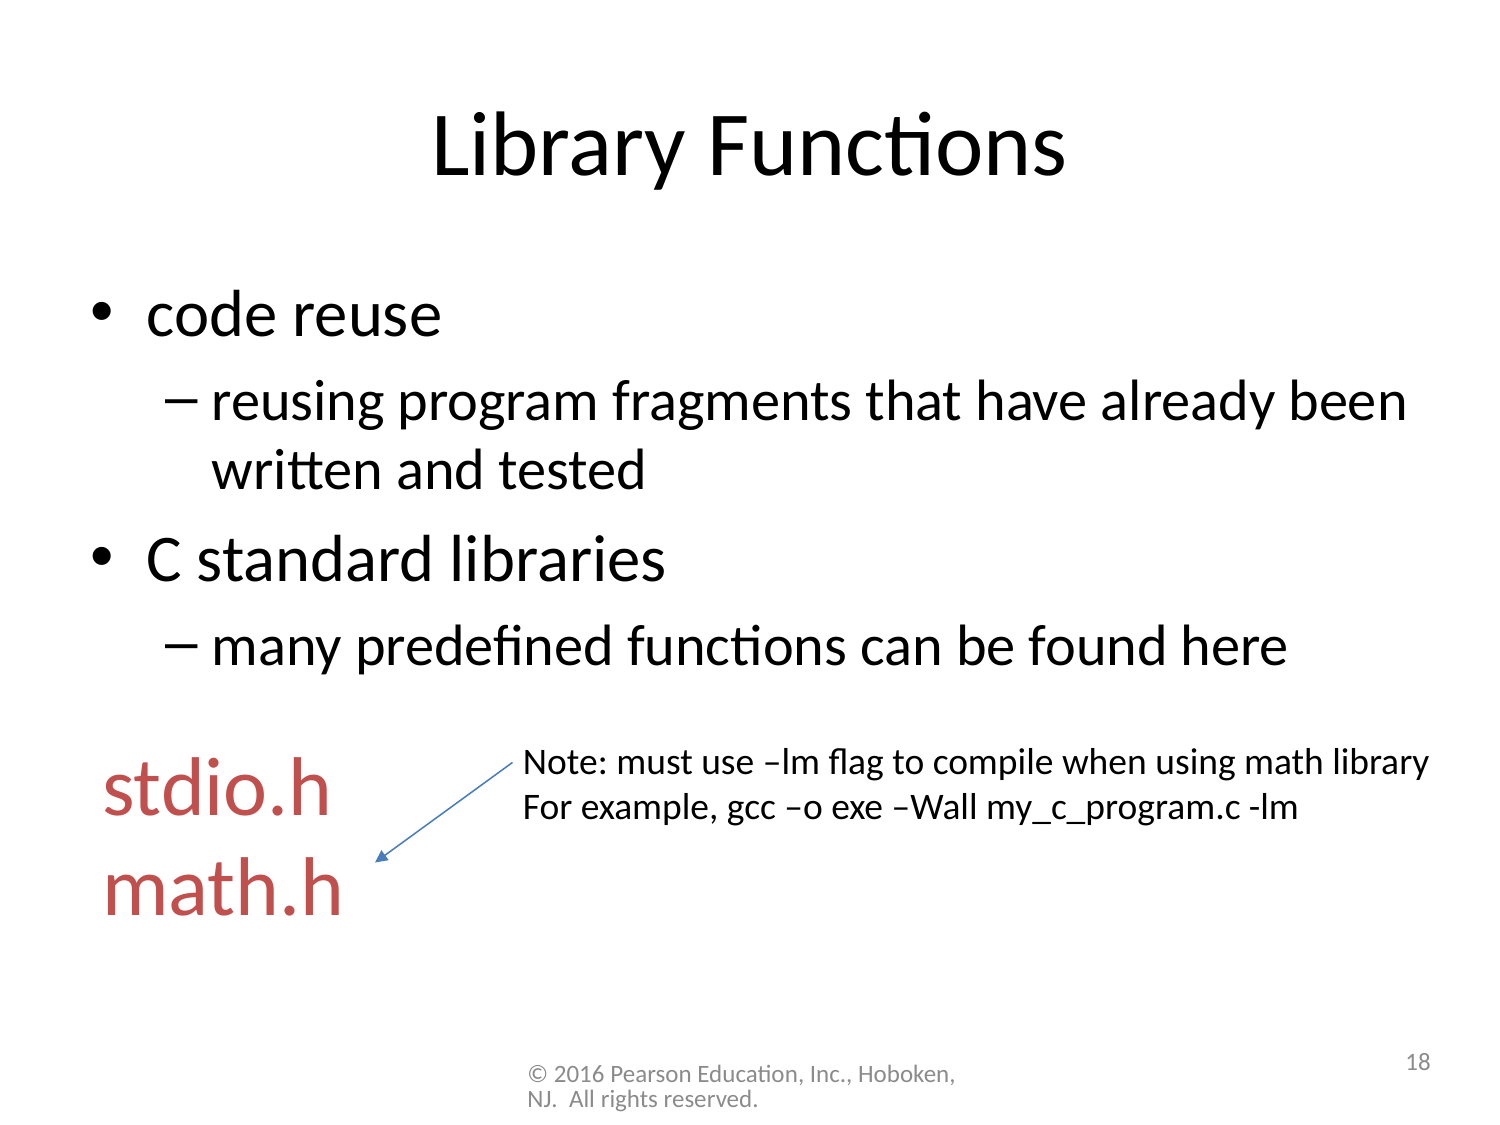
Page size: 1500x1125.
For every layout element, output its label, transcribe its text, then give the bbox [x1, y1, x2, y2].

text_box Note: must use –lm flag to compile when using math library For example, gcc –o exe –Wall my_c_program.c -lm [508, 729, 1446, 835]
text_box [374, 762, 513, 863]
text_box stdio.h math.h [87, 724, 513, 940]
title Library Functions [75, 45, 1425, 233]
footer © 2016 Pearson Education, Inc., Hoboken, NJ. All rights reserved. [512, 1042, 988, 1103]
list code reuse reusing program fragments that have already been written and tested C standard libraries many predefined functions can be found here [75, 262, 1425, 1005]
slide_number 18 [1095, 1030, 1446, 1091]
